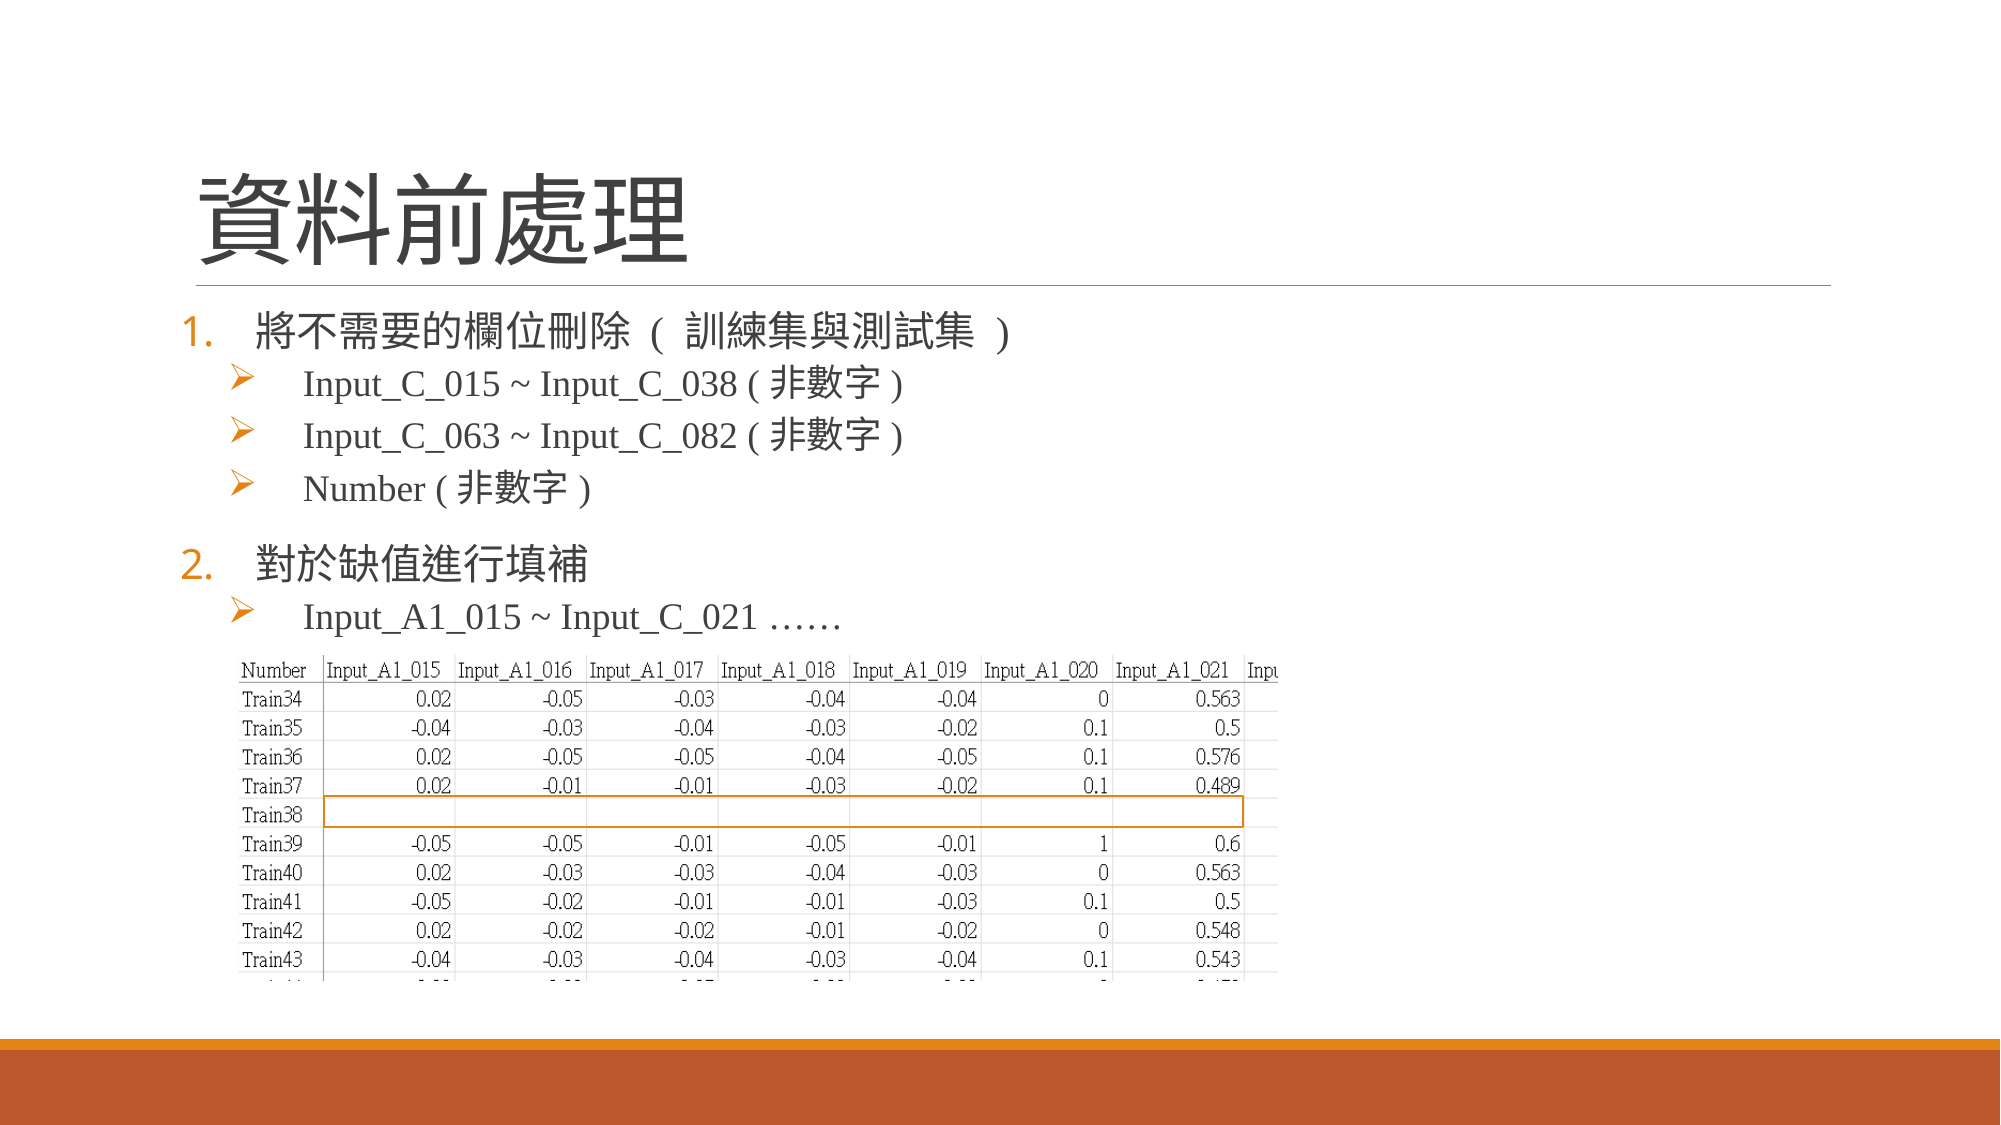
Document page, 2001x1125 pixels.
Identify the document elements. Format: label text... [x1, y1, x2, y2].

list 將不需要的欄位刪除 ( 訓練集與測試集 ) Input_C_015 ~ Input_C_038 (非數字) Input_C_063 ~ Input_C_082 (非數字) Number (非數字) 對於缺值進行填補 Input_A1_015 ~ Input_C_021 …… [180, 302, 1830, 963]
picture [238, 655, 1279, 981]
title 資料前處理 [180, 47, 1830, 285]
